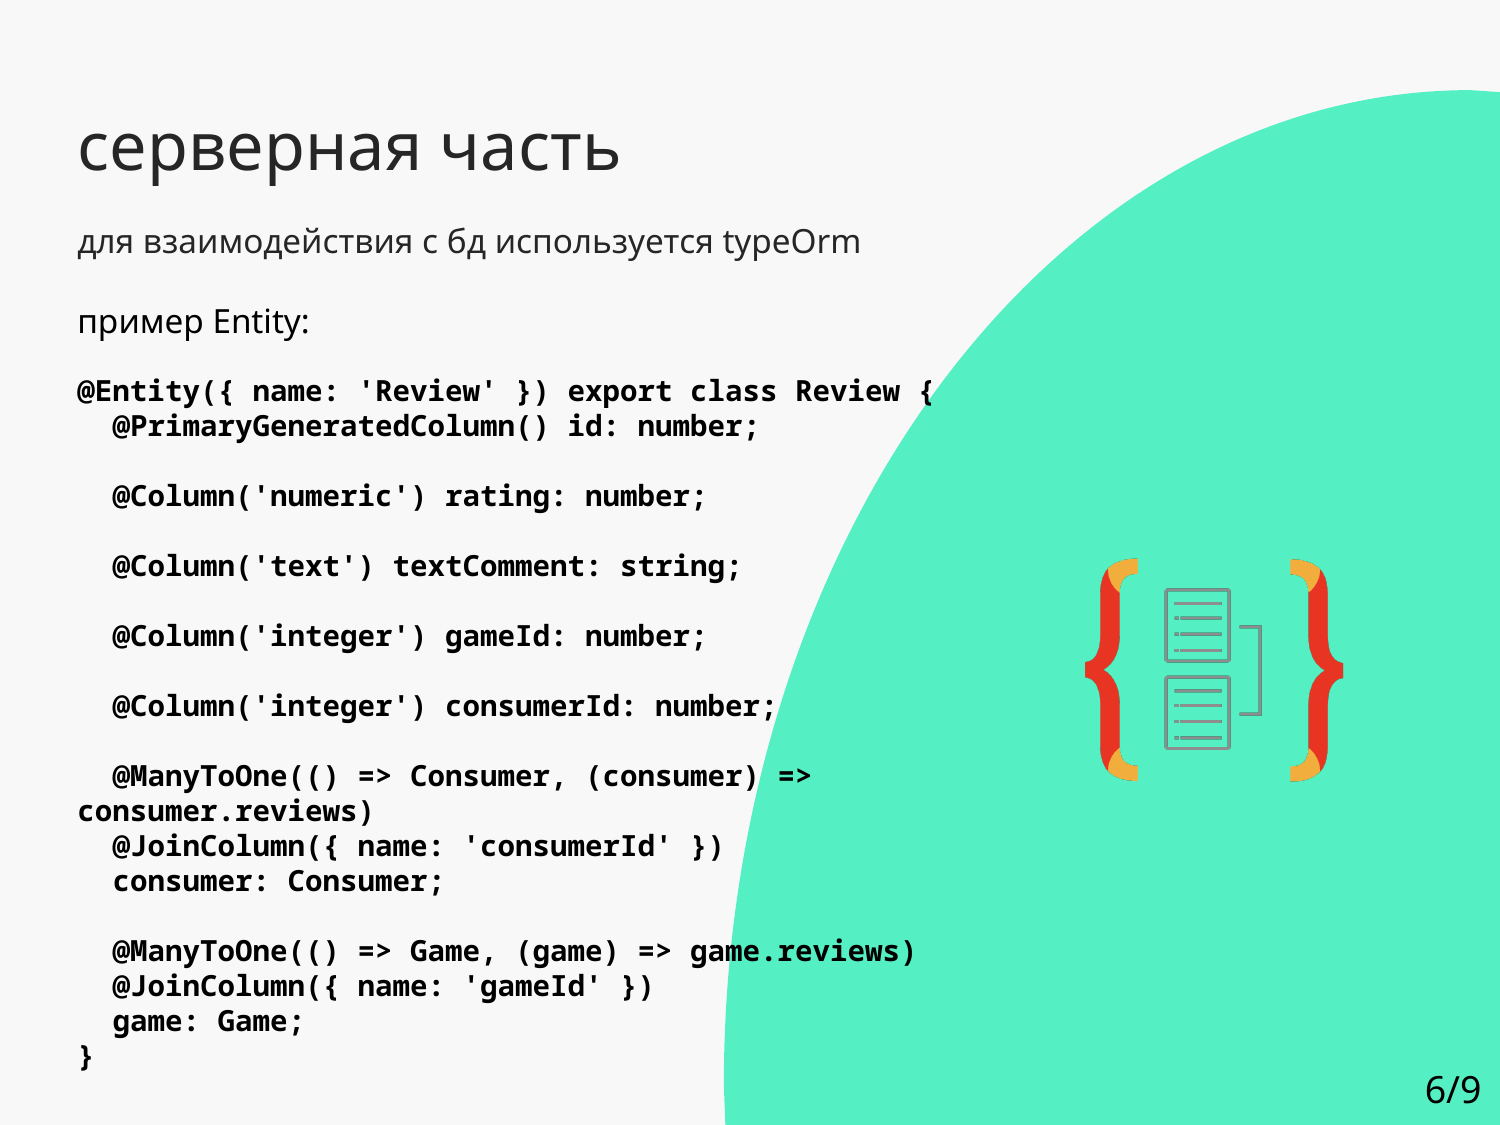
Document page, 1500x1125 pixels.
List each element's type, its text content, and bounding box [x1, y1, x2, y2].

text_box @Entity({ name: 'Review' }) export class Review { @PrimaryGeneratedColumn() id: number; @Column('numeric') rating: number; @Column('text') textComment: string; @Column('integer') gameId: number; @Column('integer') consumerId: number; @ManyToOne(() => Consumer, (consumer) => consumer.reviews) @JoinColumn({ name: 'consumerId' }) consumer: Consumer; @ManyToOne(() => Game, (game) => game.reviews) @JoinColumn({ name: 'gameId' }) game: Game; } [62, 365, 1058, 1080]
text_box 6/9 [1409, 1058, 1500, 1119]
picture [1076, 521, 1364, 787]
text_box серверная часть [62, 105, 1161, 228]
text_box для взаимодействия с бд используется typeOrm пример Entity: [62, 212, 889, 348]
